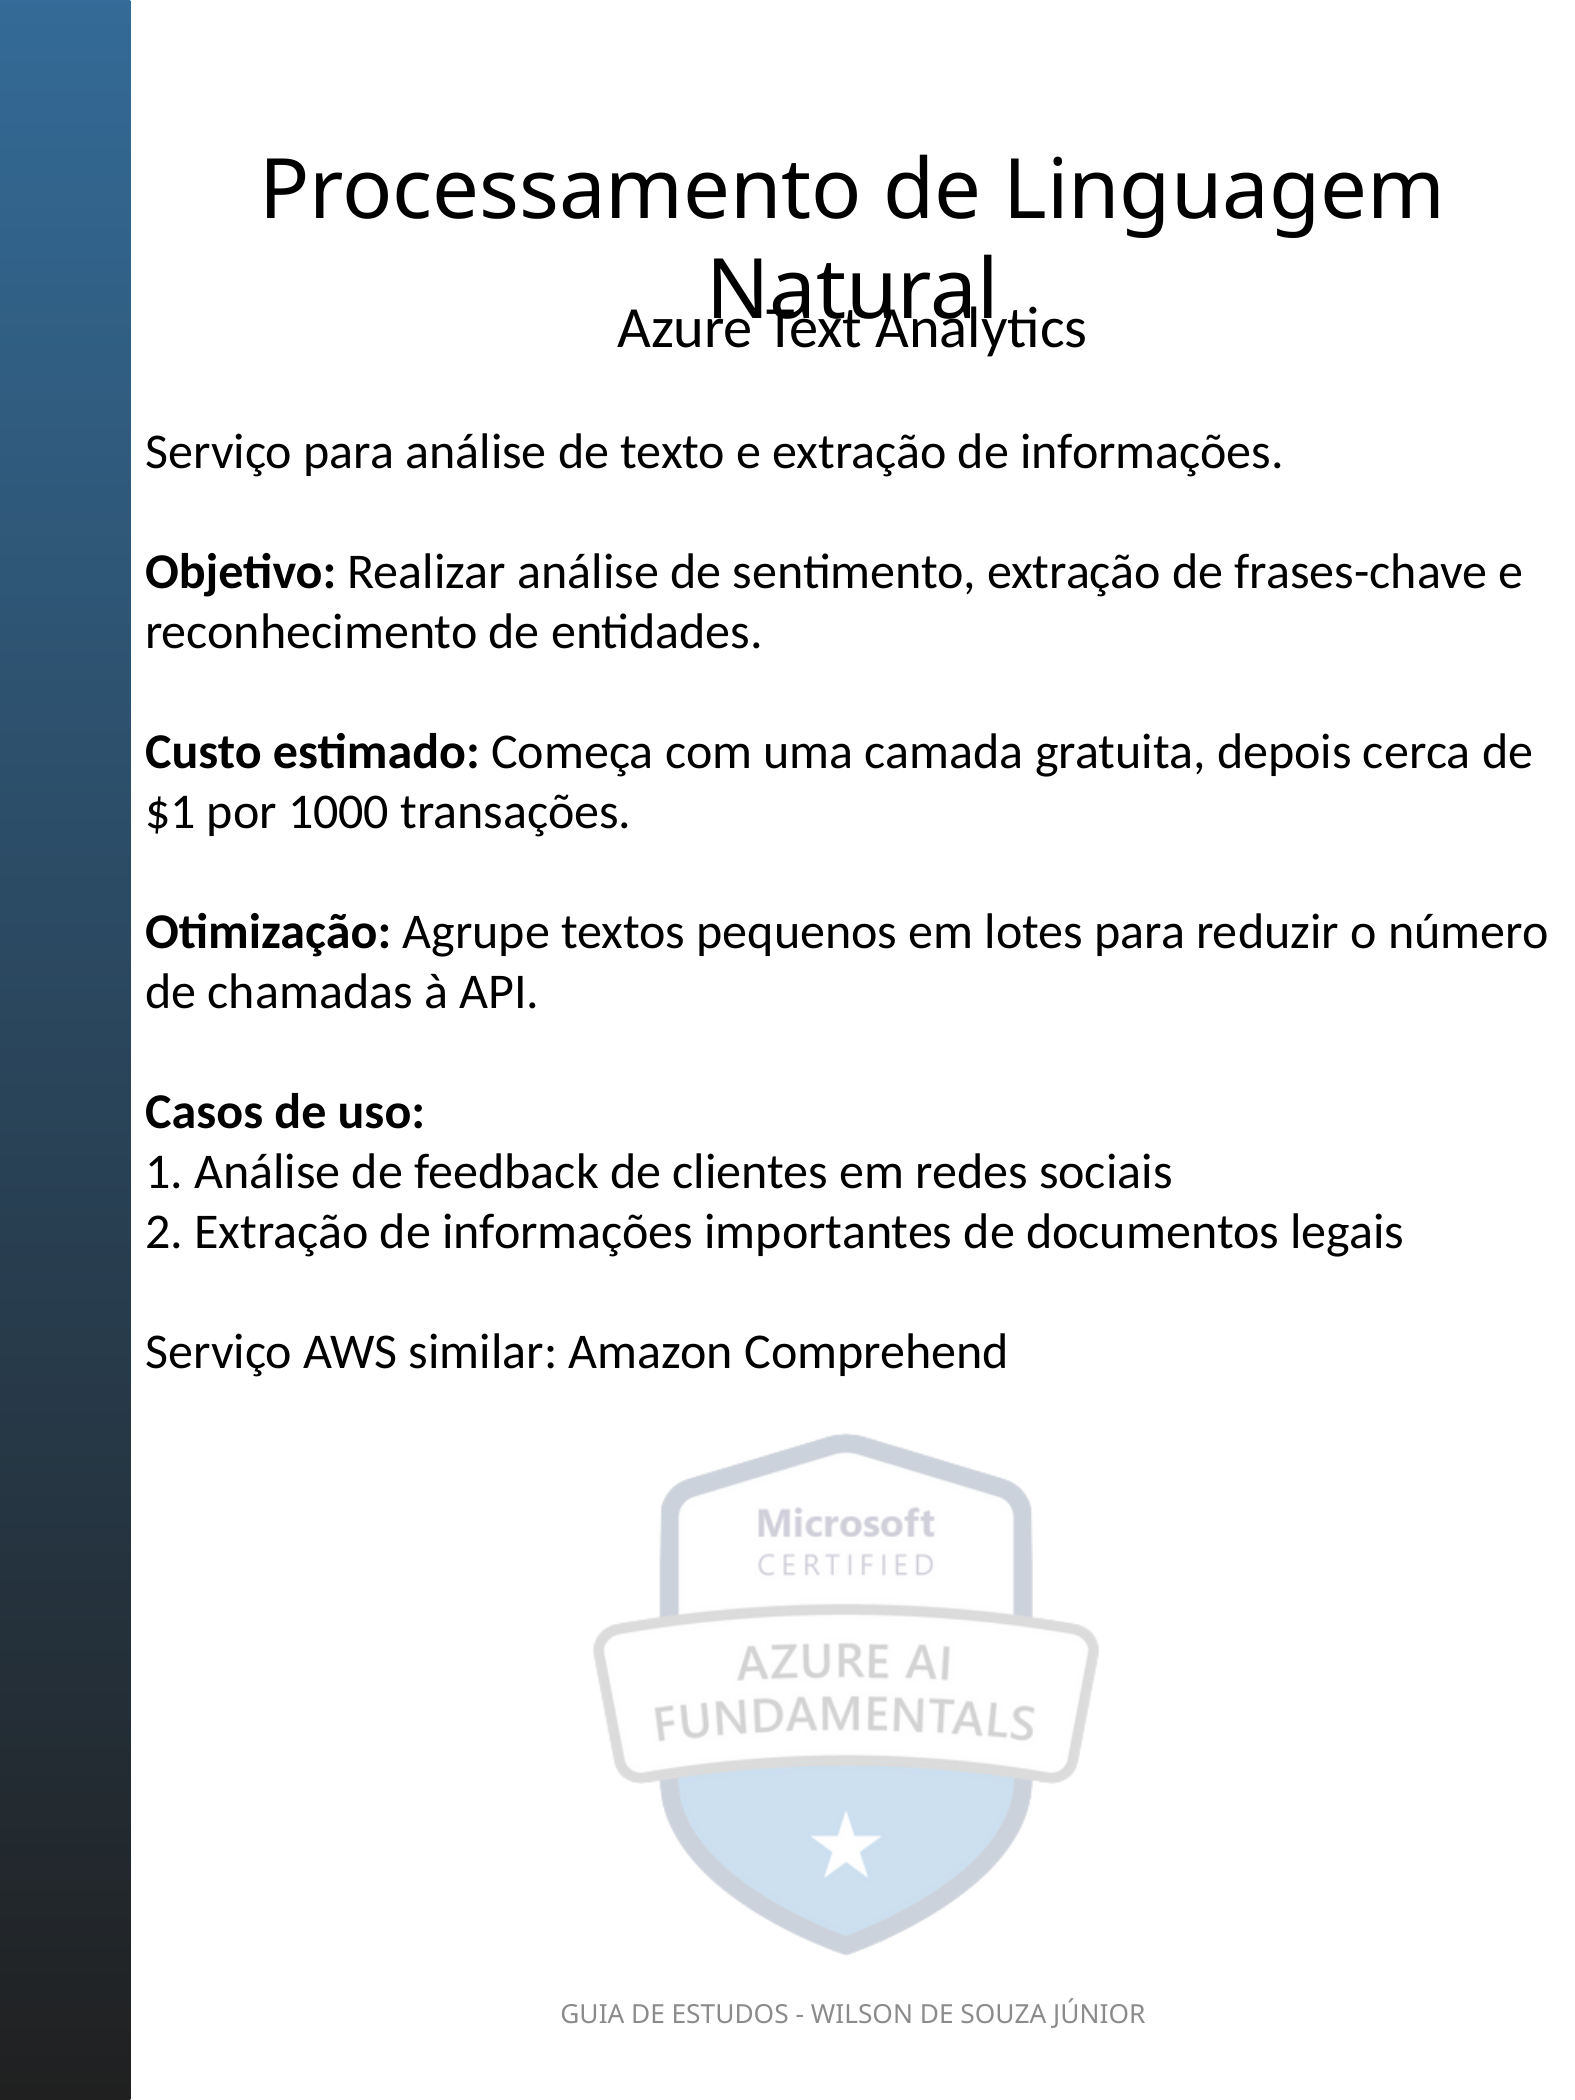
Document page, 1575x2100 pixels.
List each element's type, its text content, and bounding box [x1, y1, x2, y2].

text_box Processamento de Linguagem Natural [130, 127, 1575, 343]
text_box [0, 0, 131, 2100]
footer GUIA DE ESTUDOS - WILSON DE SOUZA JÚNIOR [499, 1956, 1112, 2069]
text_box Serviço para análise de texto e extração de informações. Objetivo: Realizar análise de sentimento, extração de frases-chave e reconhecimento de entidades. Custo estimado: Começa com uma camada gratuita, depois cerca de $1 por 1000 transações. Otimização: Agrupe textos pequenos em lotes para reduzir o número de chamadas à API. Casos de uso: 1. Análise de feedback de clientes em redes sociais 2. Extração de informações importantes de documentos legais Serviço AWS similar: Amazon Comprehend [130, 411, 1575, 1386]
text_box Azure Text Analytics [357, 281, 1349, 367]
picture [580, 1429, 1113, 1961]
slide_number [1112, 1956, 1467, 2069]
